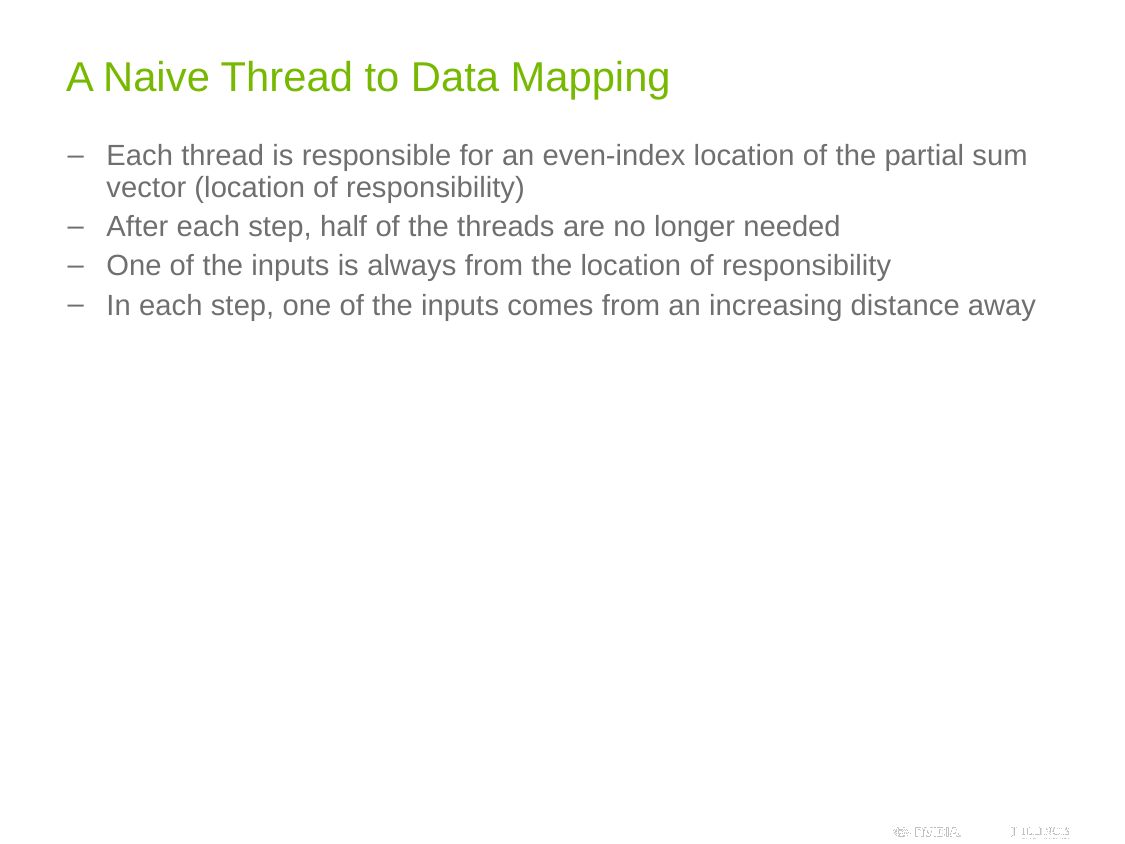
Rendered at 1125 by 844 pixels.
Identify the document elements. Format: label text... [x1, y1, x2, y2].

picture [893, 825, 961, 838]
picture [1008, 824, 1020, 839]
list Each thread is responsible for an even-index location of the partial sum vector (location of responsibility) After each step, half of the threads are no longer needed One of the inputs is always from the location of responsibility In each step, one of the inputs comes from an increasing distance away [52, 132, 1073, 794]
picture [1022, 827, 1069, 839]
title A Naive Thread to Data Mapping [50, 47, 1075, 120]
